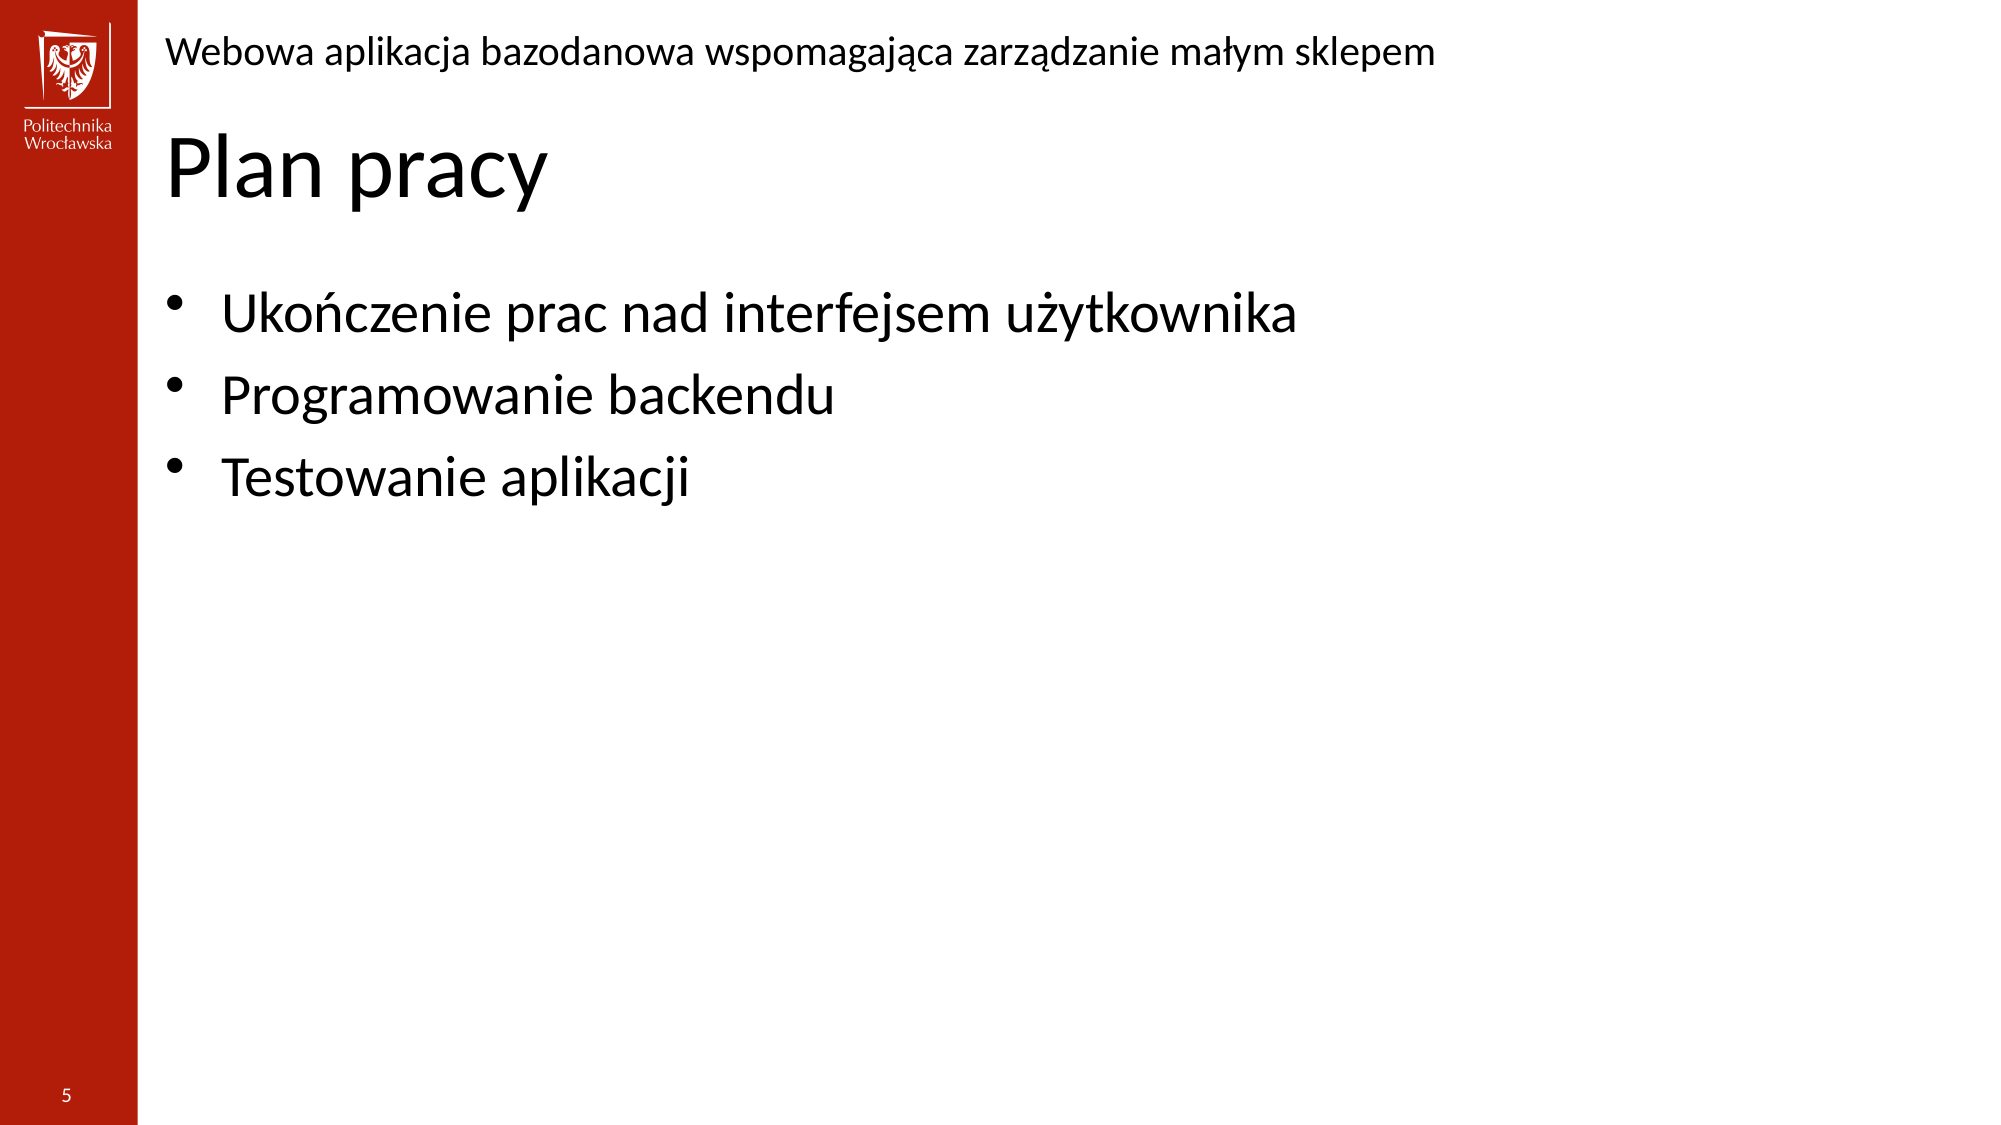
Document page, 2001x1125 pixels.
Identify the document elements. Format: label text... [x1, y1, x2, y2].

picture [24, 22, 112, 149]
list Plan pracy [165, 90, 1978, 232]
list Ukończenie prac nad interfejsem użytkownika Programowanie backendu Testowanie aplikacji [165, 267, 1978, 1106]
list Webowa aplikacja bazodanowa wspomagająca zarządzanie małym sklepem [165, 7, 1978, 90]
